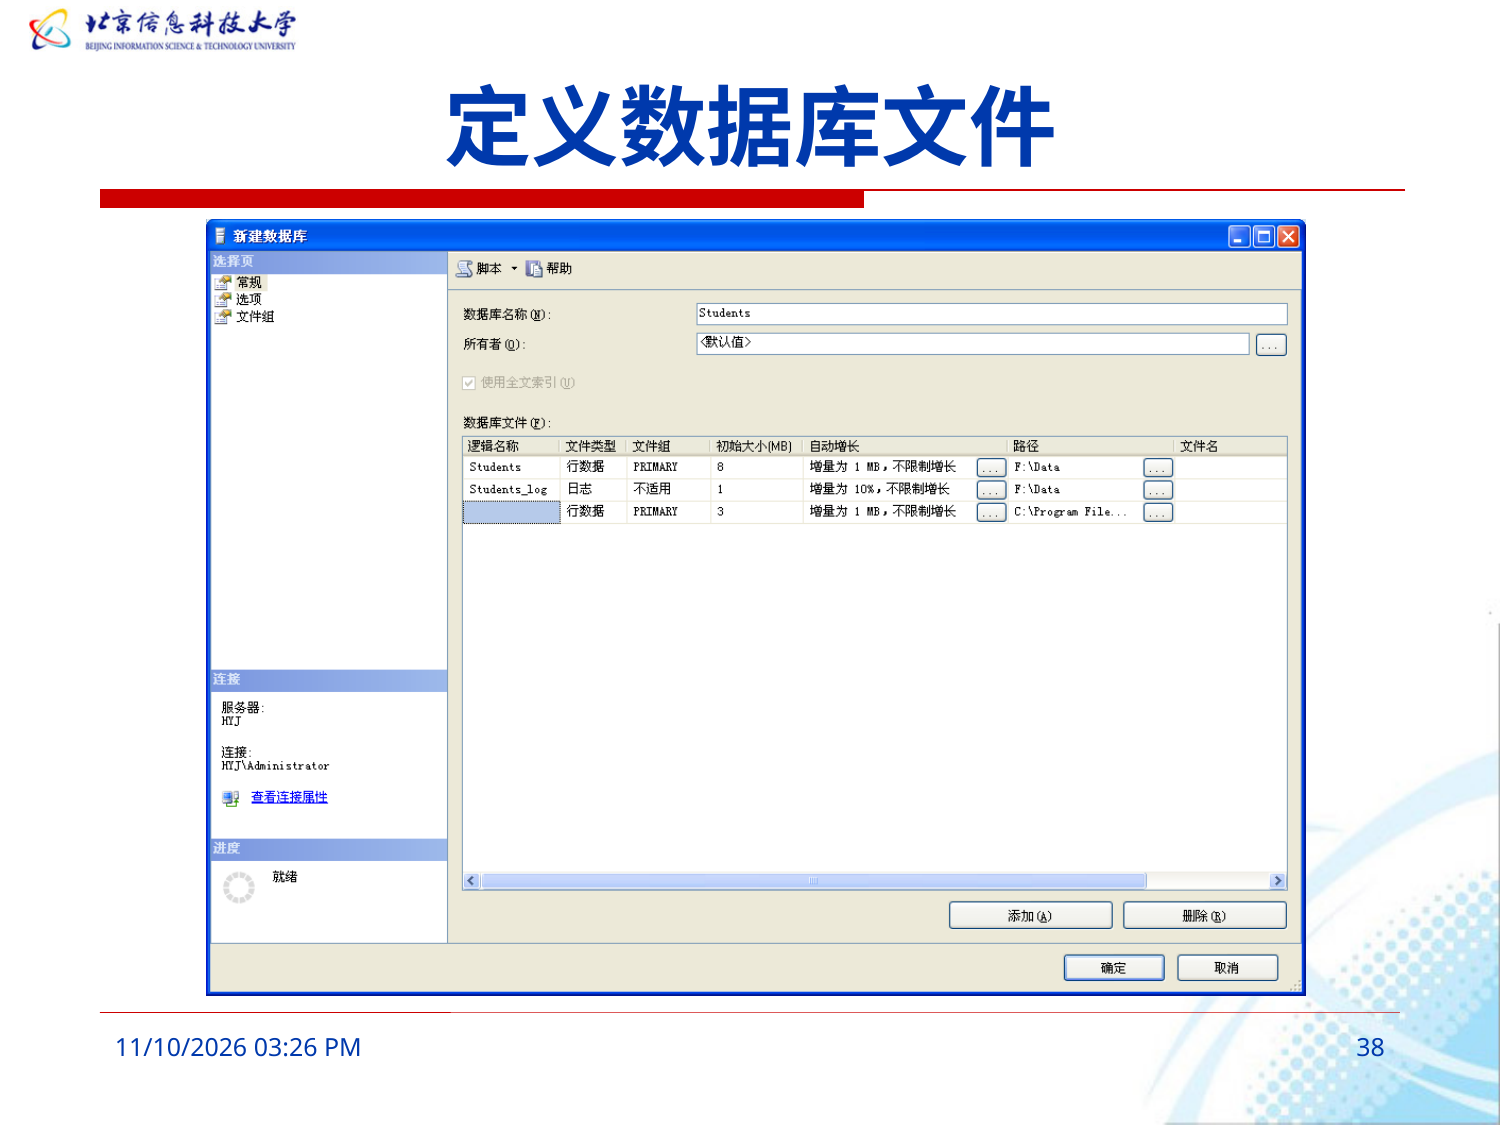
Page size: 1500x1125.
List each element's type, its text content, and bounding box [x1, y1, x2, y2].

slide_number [99, 1024, 432, 1103]
slide_number 38 [1074, 1024, 1401, 1103]
picture [0, 0, 1500, 1125]
title 定义数据库文件 [93, 49, 1407, 185]
